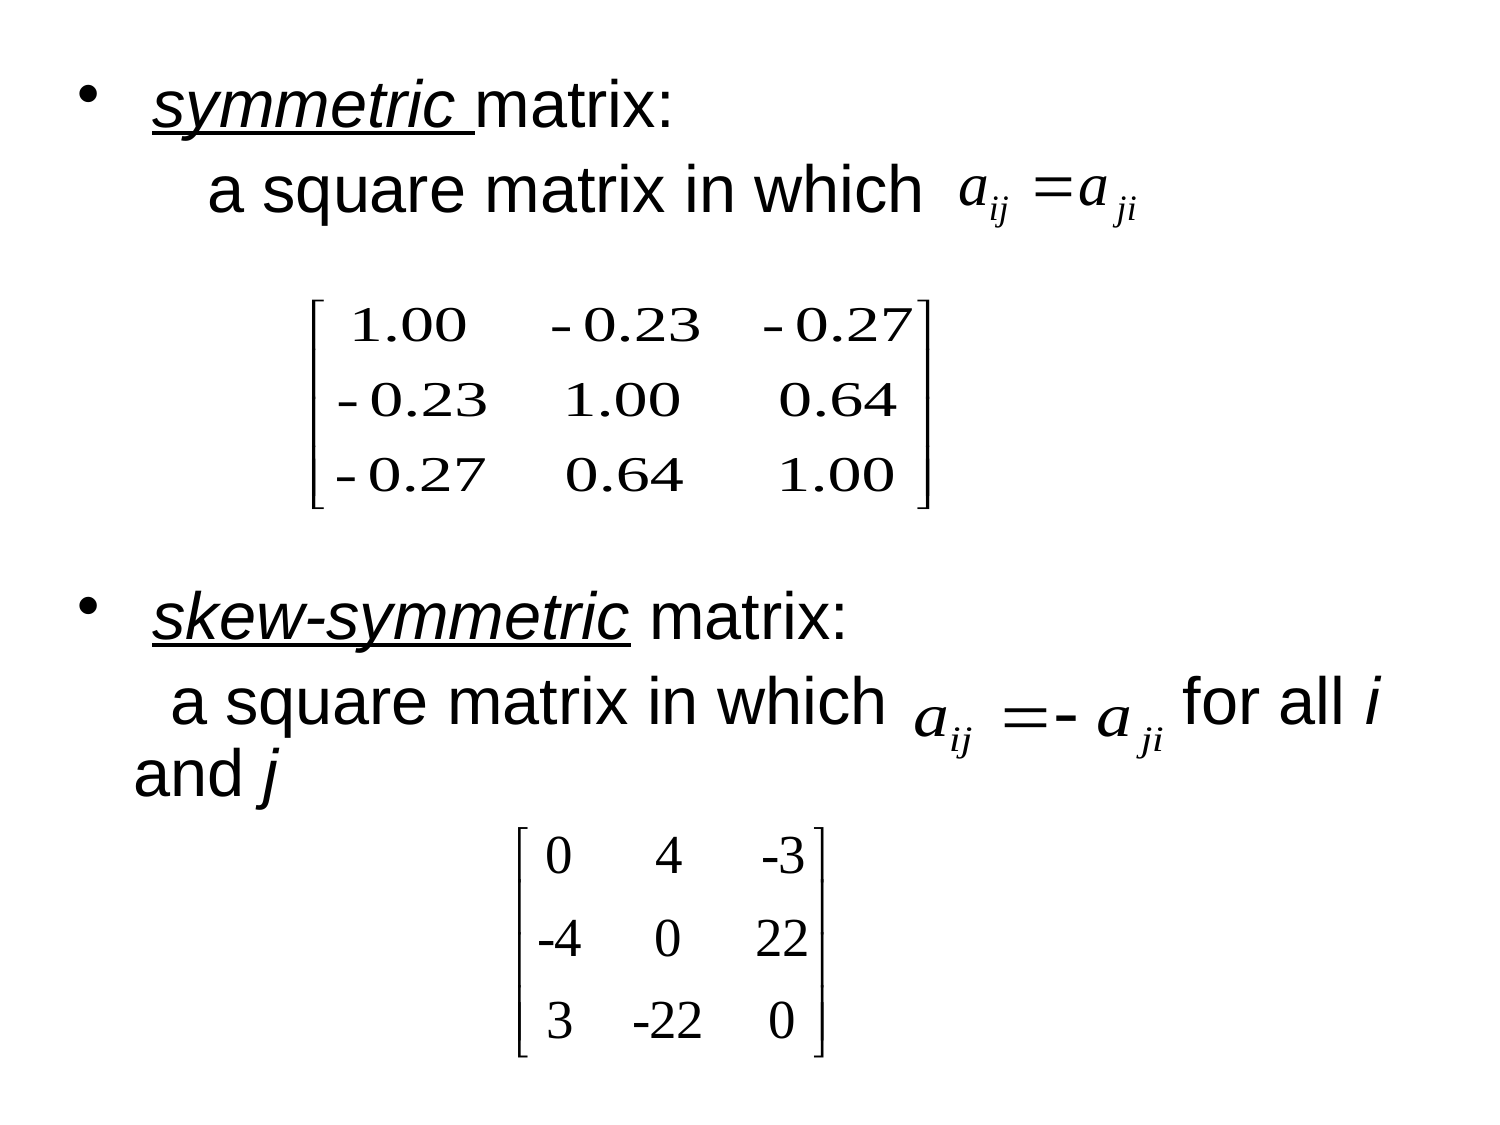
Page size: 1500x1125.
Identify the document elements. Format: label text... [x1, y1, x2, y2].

list symmetric matrix: a square matrix in which skew-symmetric matrix: a square matrix in which for all i and j [62, 62, 1438, 888]
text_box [903, 674, 1179, 773]
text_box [949, 143, 1150, 242]
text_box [262, 287, 1007, 522]
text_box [505, 814, 844, 1071]
